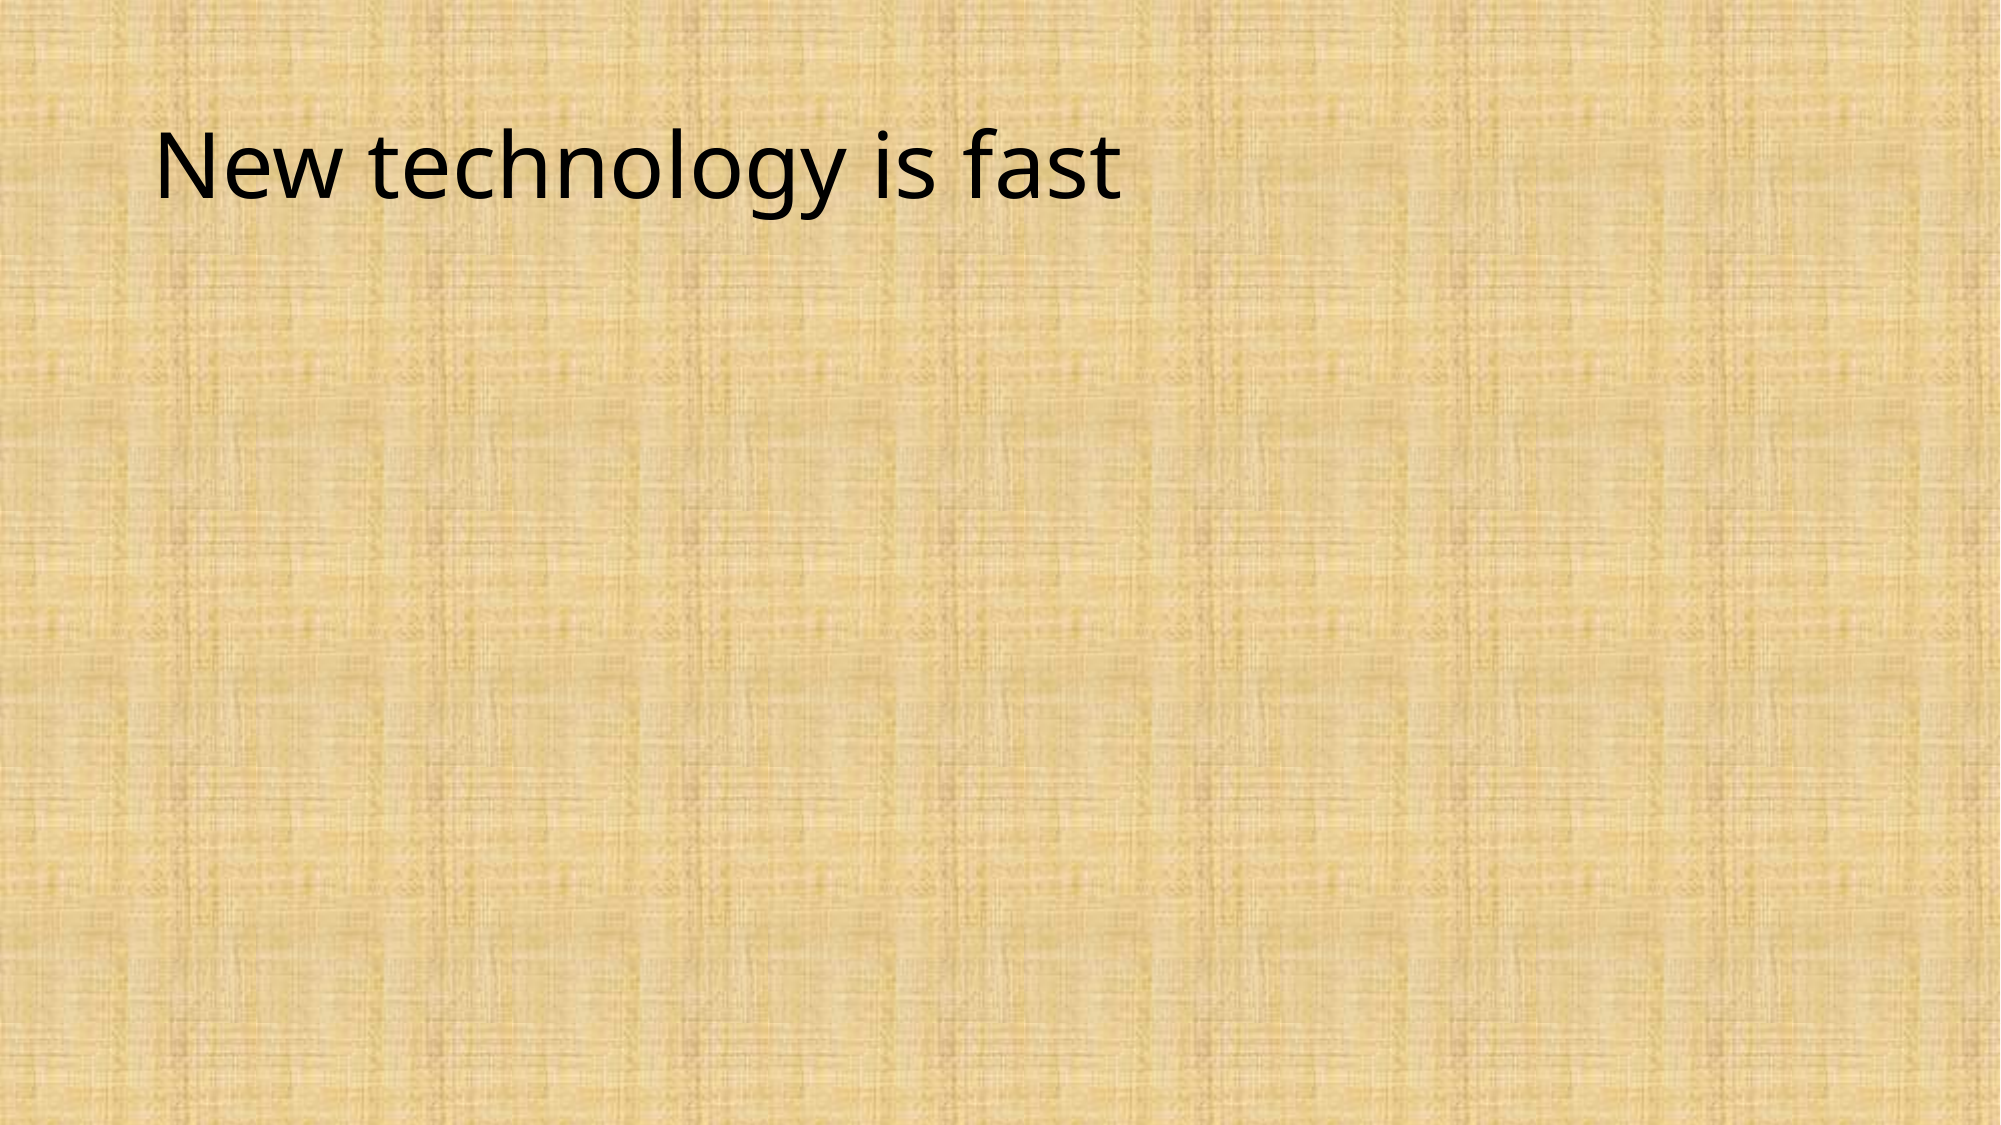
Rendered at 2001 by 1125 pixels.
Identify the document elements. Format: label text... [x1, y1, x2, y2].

title New technology is fast [137, 59, 1863, 278]
picture [0, 0, 2001, 1125]
